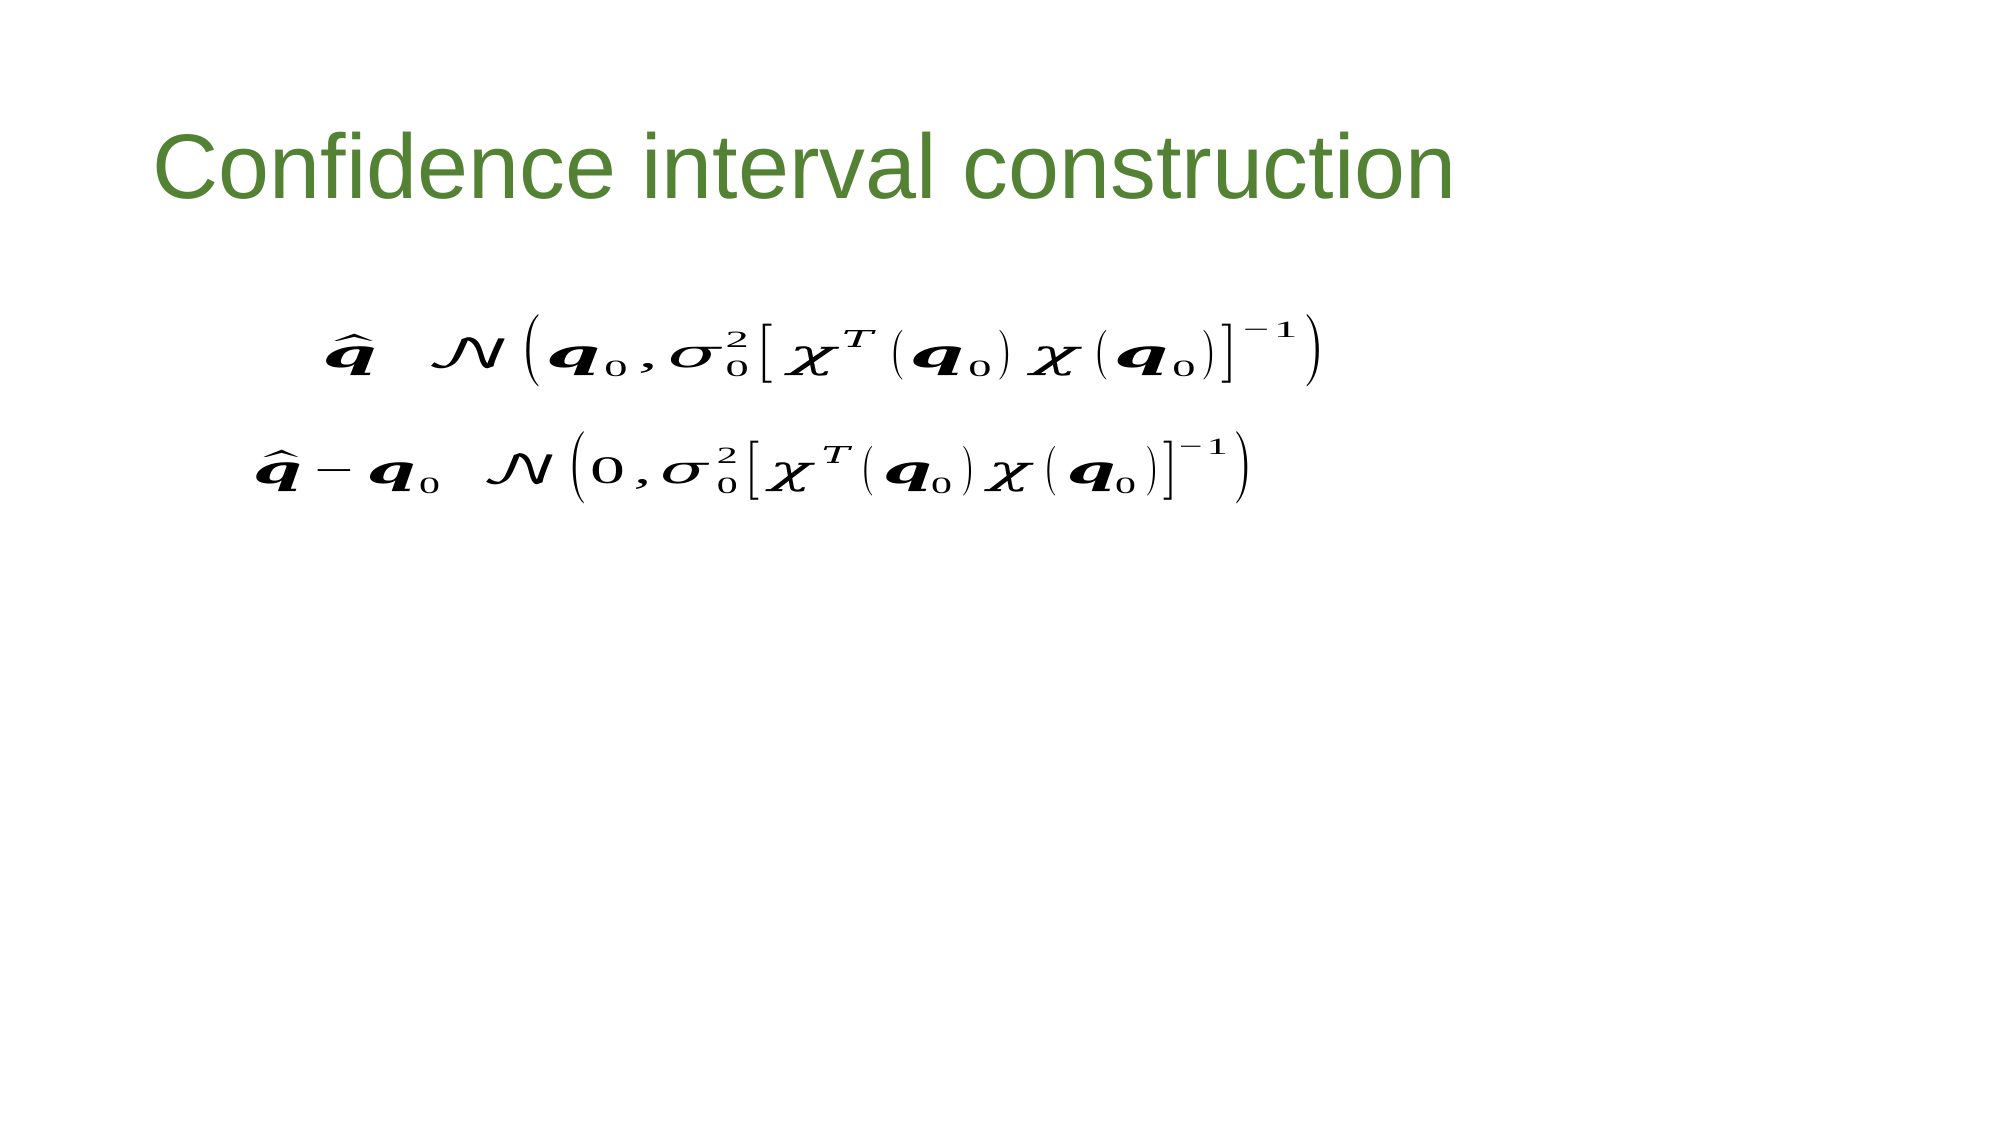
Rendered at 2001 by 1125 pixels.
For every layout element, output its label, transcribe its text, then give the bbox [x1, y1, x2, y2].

title Confidence interval construction [137, 59, 1863, 278]
